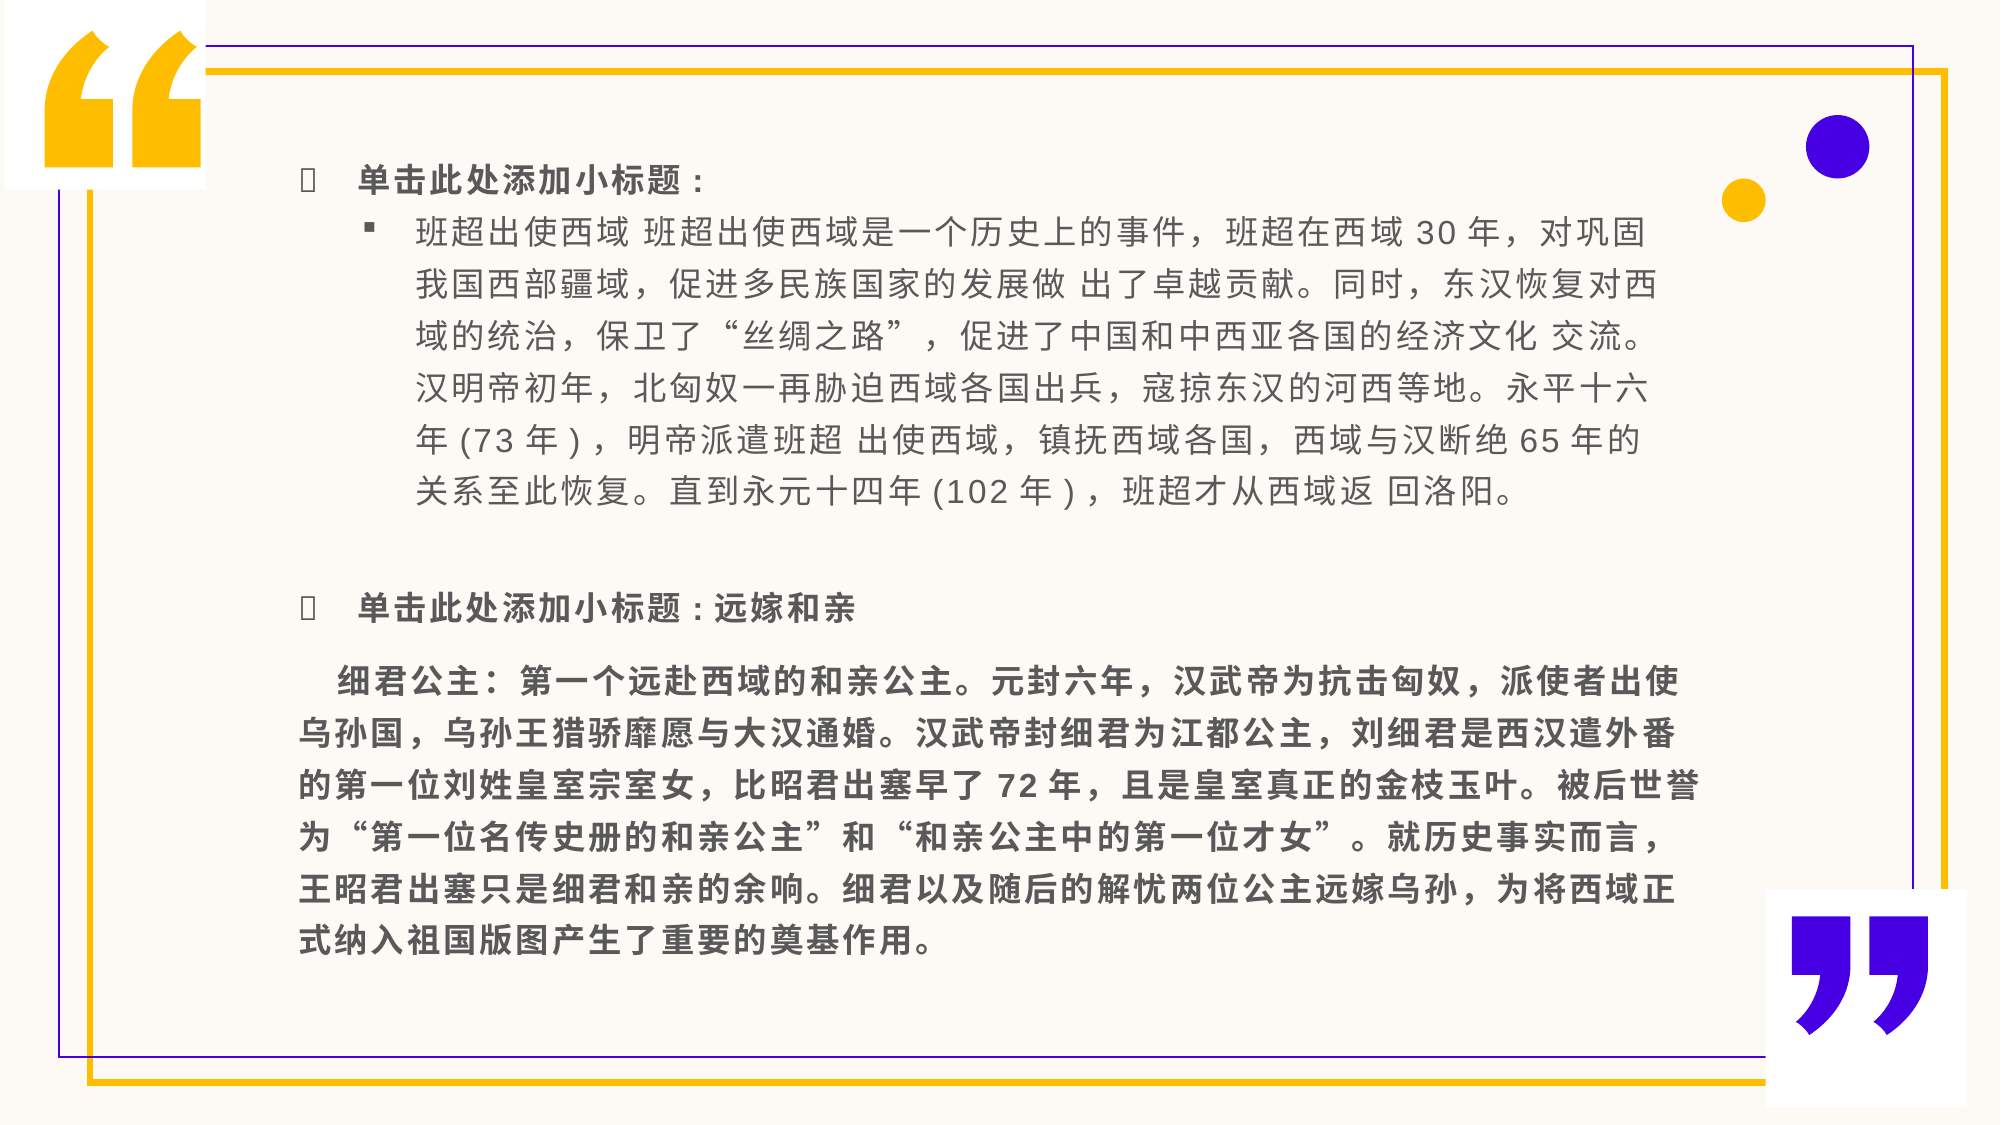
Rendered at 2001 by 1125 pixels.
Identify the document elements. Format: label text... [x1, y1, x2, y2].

text_box [58, 45, 1914, 1058]
text_box [1914, 70, 1946, 888]
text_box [1791, 916, 1928, 1036]
text_box [1720, 177, 1767, 224]
text_box 单击此处添加小标题:远嫁和亲 细君公主：第一个远赴西域的和亲公主。元封六年，汉武帝为抗击匈奴，派使者出使乌孙国，乌孙王猎骄靡愿与大汉通婚。汉武帝封细君为江都公主，刘细君是西汉遣外番的第一位刘姓皇室宗室女，比昭君出塞早了72年，且是皇室真正的金枝玉叶。被后世誉为“第一位名传史册的和亲公主”和“和亲公主中的第一位才女”。就历史事实而言，王昭君出塞只是细君和亲的余响。细君以及随后的解忧两位公主远嫁乌孙，为将西域正式纳入祖国版图产生了重要的奠基作用。 [283, 567, 1722, 996]
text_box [45, 32, 200, 167]
text_box [3, 0, 207, 191]
text_box [89, 1058, 1765, 1083]
text_box 单击此处添加小标题: 班超出使西域 班超出使西域是一个历史上的事件，班超在西域30年，对巩固我国西部疆域，促进多民族国家的发展做 出了卓越贡献。同时，东汉恢复对西域的统治，保卫了“丝绸之路”，促进了中国和中西亚各国的经济文化 交流。 汉明帝初年，北匈奴一再胁迫西域各国出兵，寇掠东汉的河西等地。永平十六年(73年)，明帝派遣班超 出使西域，镇抚西域各国，西域与汉断绝65年的关系至此恢复。直到永元十四年(102年)，班超才从西域返 回洛阳。 [283, 139, 1682, 522]
text_box [1765, 888, 1968, 1108]
text_box [1804, 114, 1871, 180]
